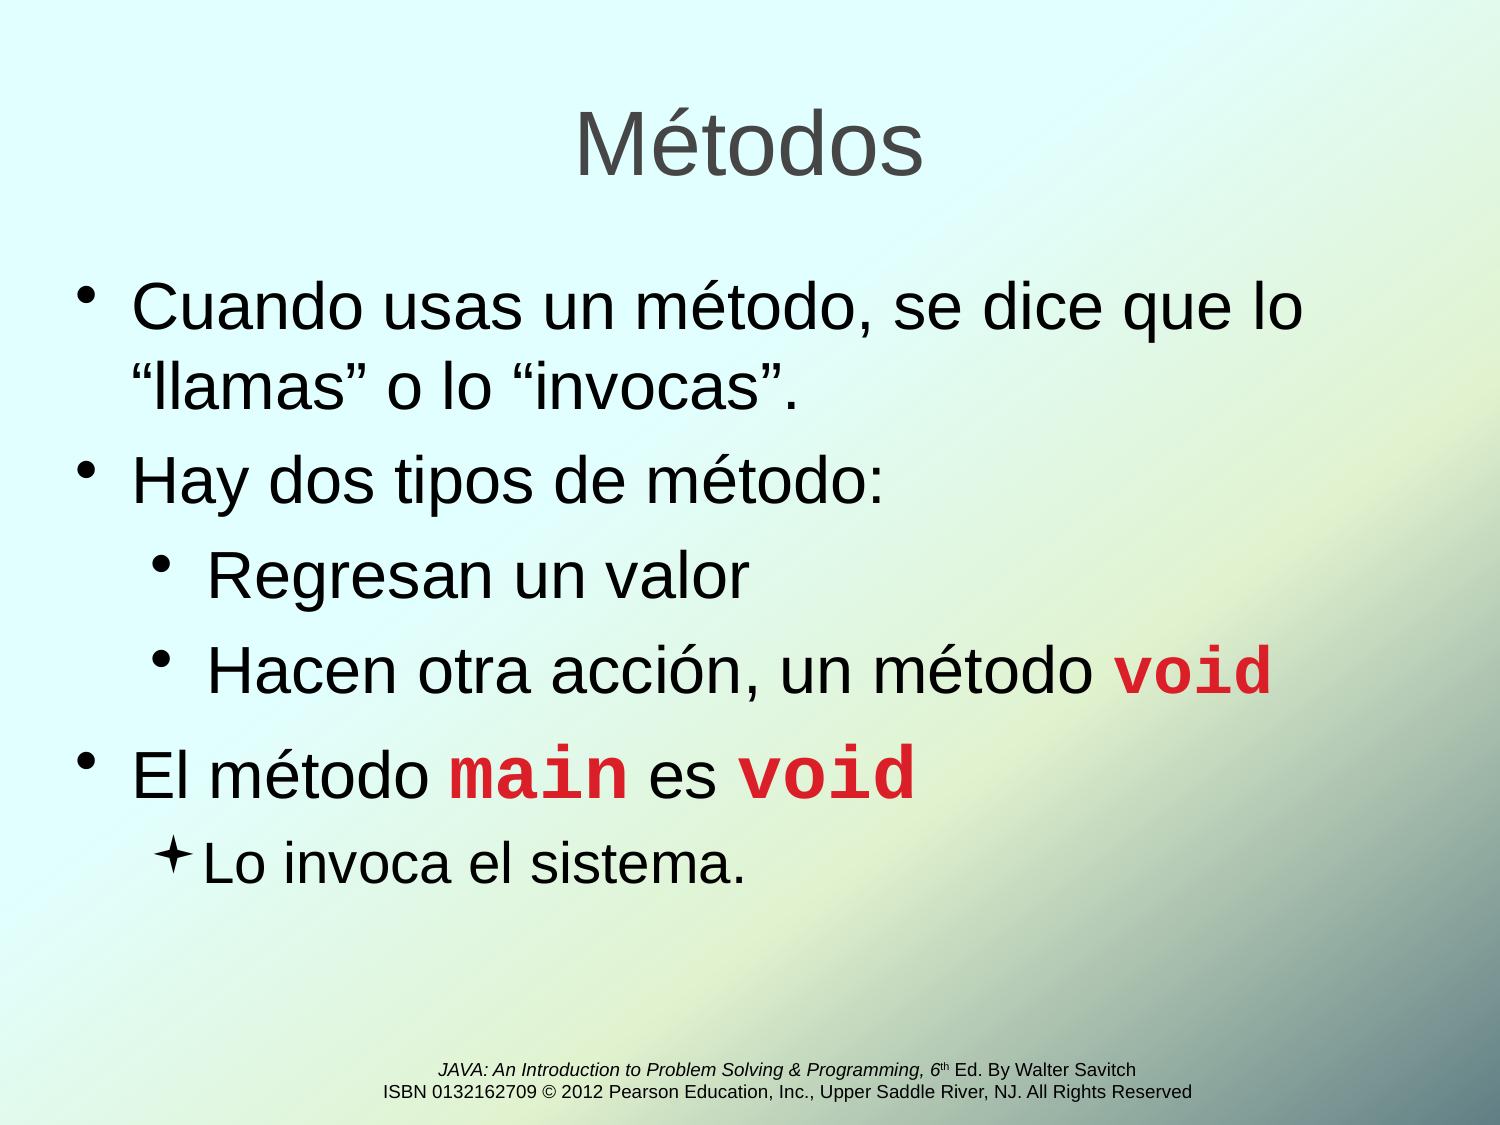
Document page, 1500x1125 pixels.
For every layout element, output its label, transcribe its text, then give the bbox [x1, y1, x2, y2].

list Cuando usas un método, se dice que lo “llamas” o lo “invocas”. Hay dos tipos de método: Regresan un valor Hacen otra acción, un método void El método main es void Lo invoca el sistema. [75, 262, 1425, 1005]
picture [0, 0, 1500, 1125]
title Métodos [75, 45, 1425, 233]
